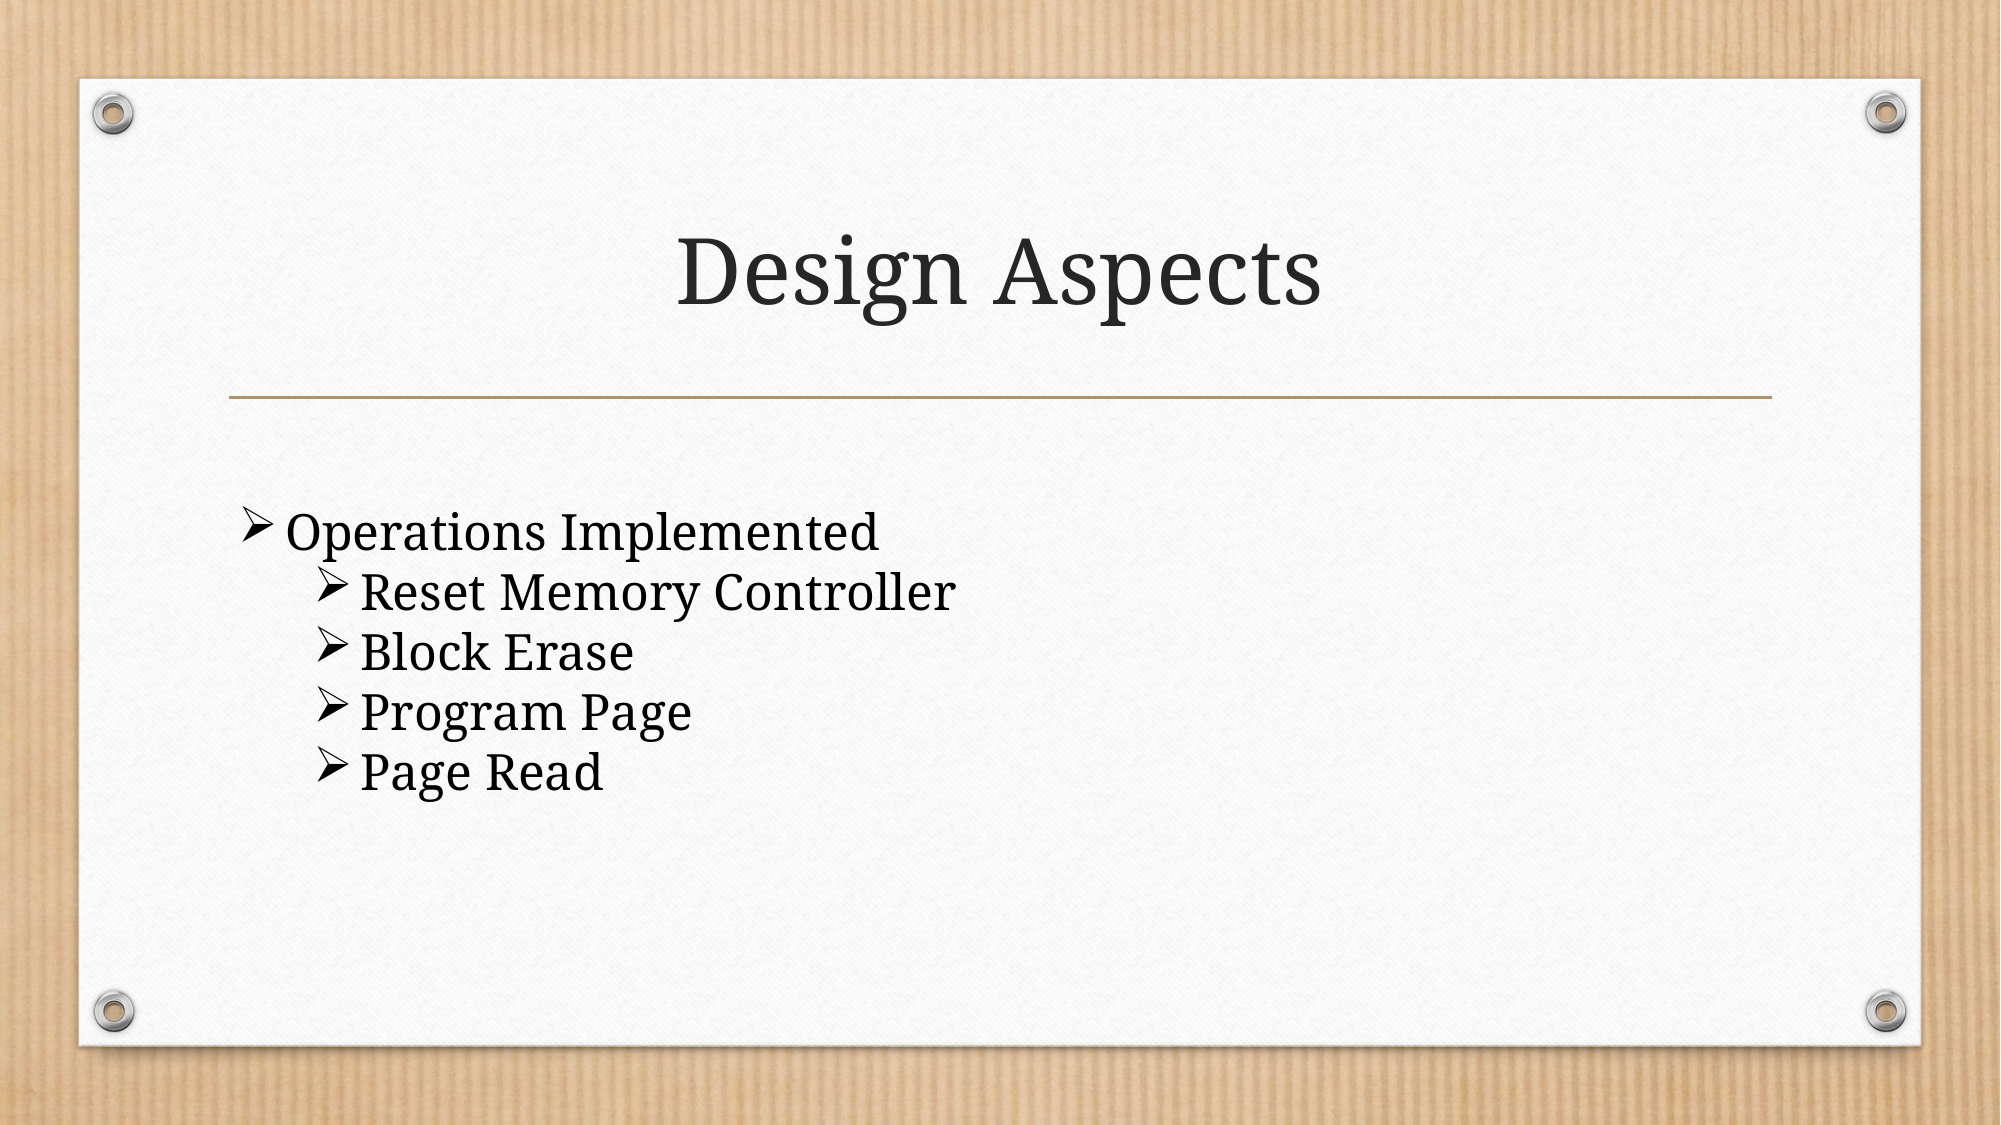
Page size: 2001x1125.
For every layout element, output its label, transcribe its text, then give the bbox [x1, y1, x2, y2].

picture [0, 0, 2001, 1125]
title Design Aspects [212, 161, 1788, 375]
text_box Operations Implemented Reset Memory Controller Block Erase Program Page Page Read [223, 492, 1777, 988]
